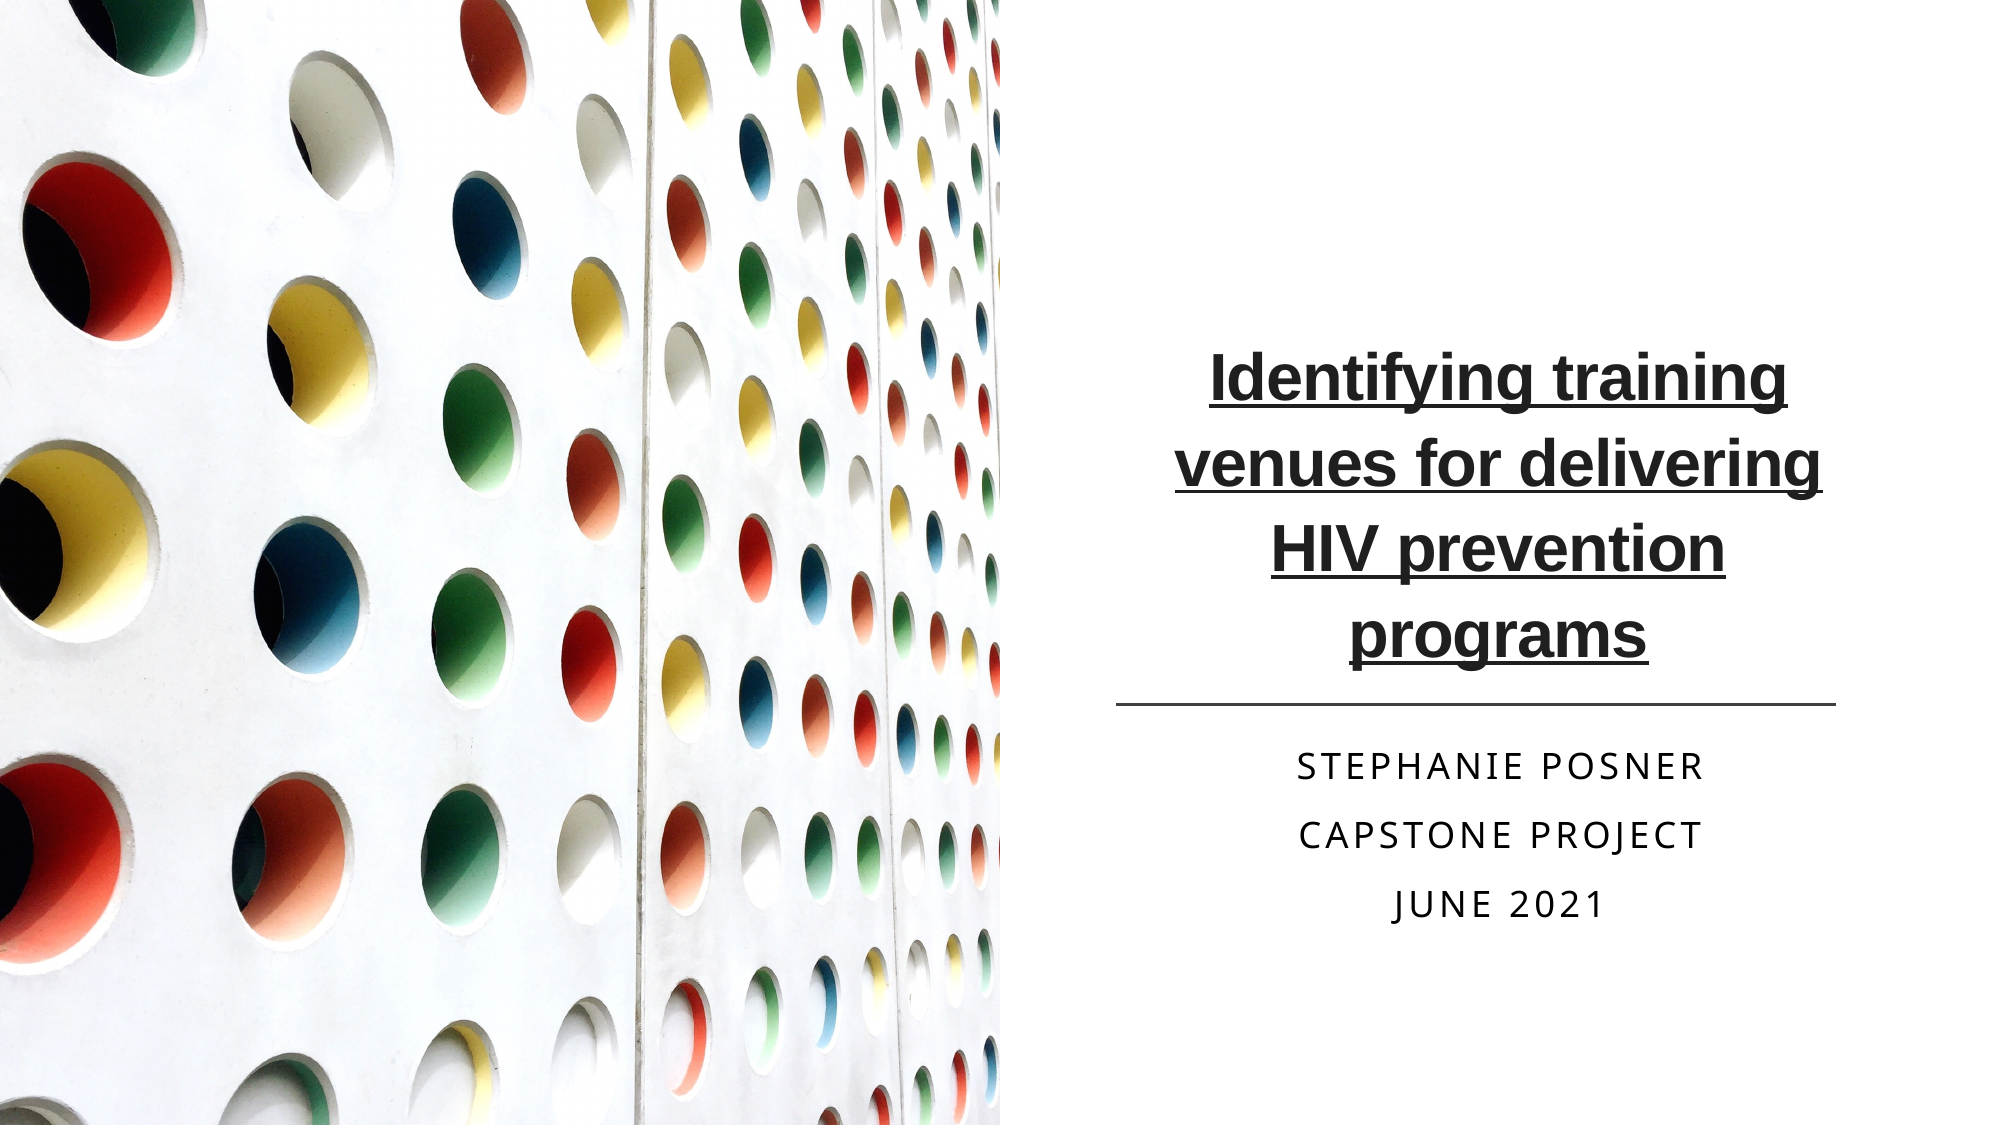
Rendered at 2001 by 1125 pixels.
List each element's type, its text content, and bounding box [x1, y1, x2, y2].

picture [0, 0, 1001, 1125]
subtitle Stephanie Posner Capstone project June 2021 [1103, 730, 1897, 935]
title Identifying training venues for delivering HIV prevention programs [1103, 104, 1894, 679]
text_box [1006, 0, 2000, 1125]
